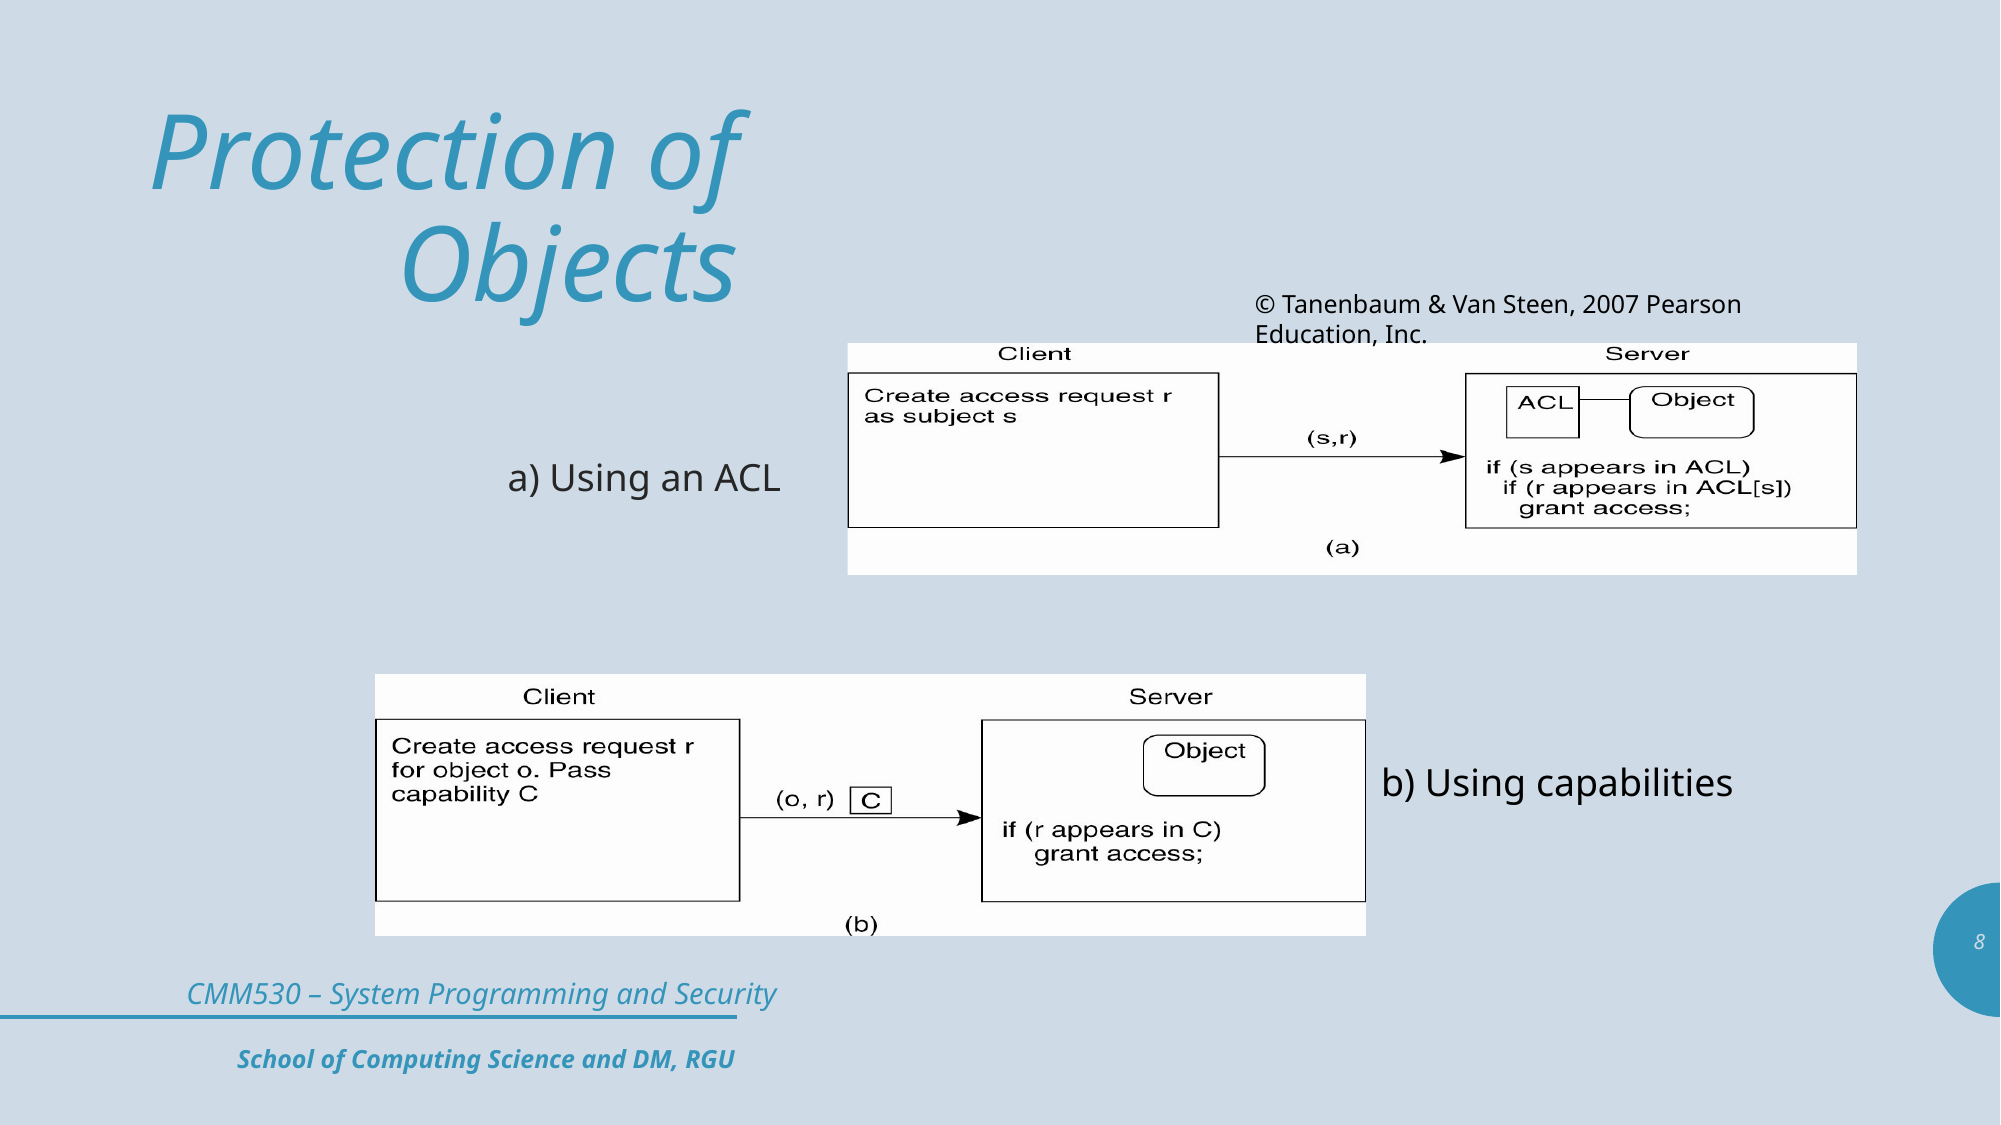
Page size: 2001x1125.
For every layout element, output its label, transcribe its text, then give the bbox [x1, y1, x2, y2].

text_box b) Using capabilities [1366, 751, 1898, 811]
text_box © Tanenbaum & Van Steen, 2007 Pearson Education, Inc. [1240, 281, 1857, 343]
list a) Using an ACL [456, 440, 833, 500]
picture [847, 343, 1857, 575]
picture [375, 674, 1366, 936]
title Protection of Objects [125, 91, 754, 905]
text_box 8 [1933, 904, 2000, 981]
